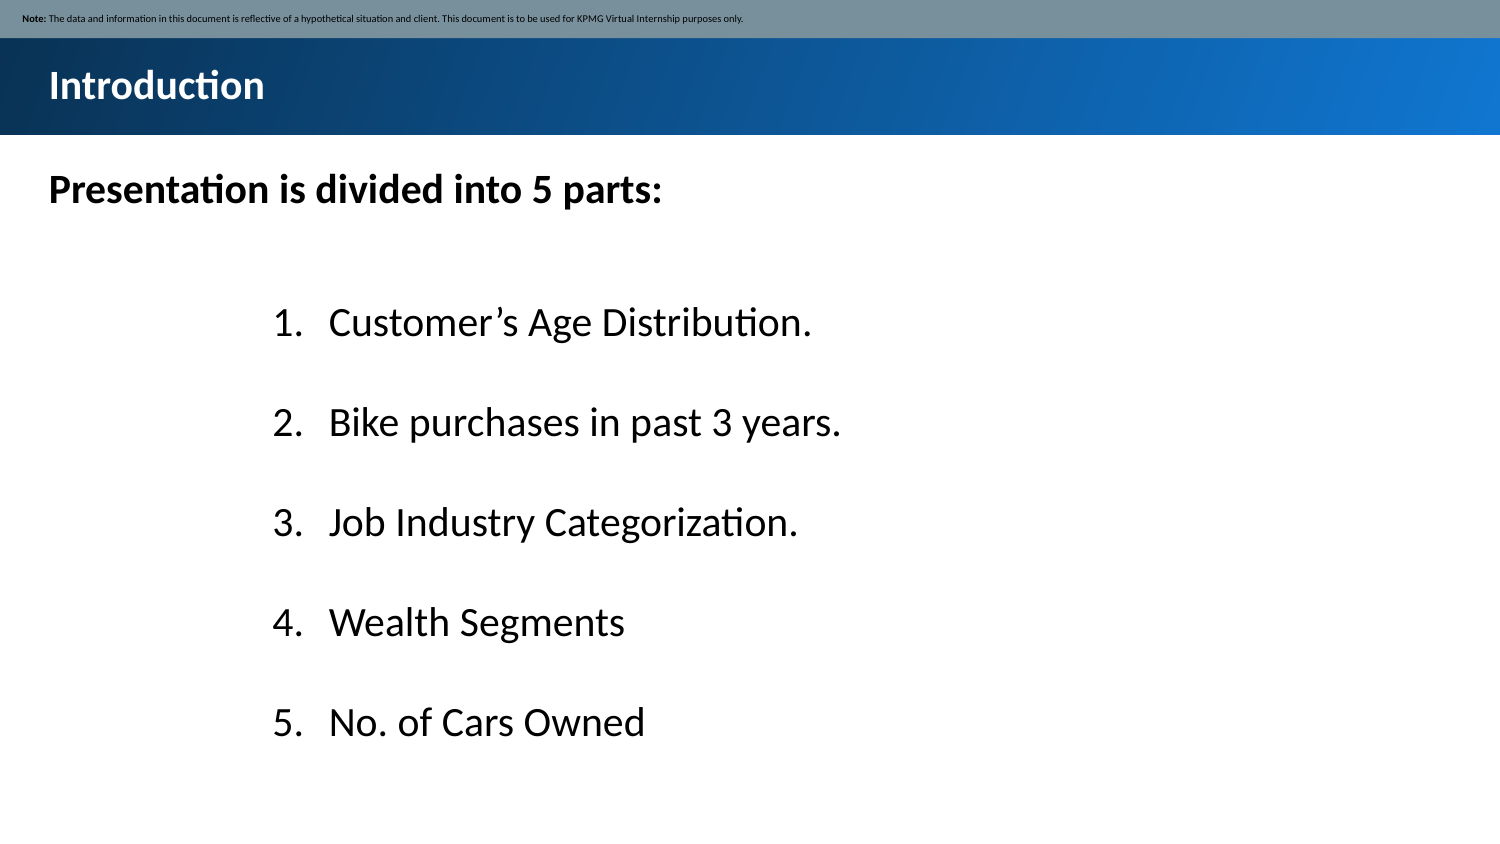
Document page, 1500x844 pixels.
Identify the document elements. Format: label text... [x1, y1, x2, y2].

text_box Customer’s Age Distribution. Bike purchases in past 3 years. Job Industry Categorization. Wealth Segments No. of Cars Owned [257, 229, 936, 844]
text_box Note: The data and information in this document is reflective of a hypothetical situation and client. This document is to be used for KPMG Virtual Internship purposes only. [0, 0, 1500, 39]
text_box Presentation is divided into 5 parts: [33, 139, 1439, 228]
text_box Introduction [33, 43, 1439, 124]
text_box [0, 39, 1500, 135]
